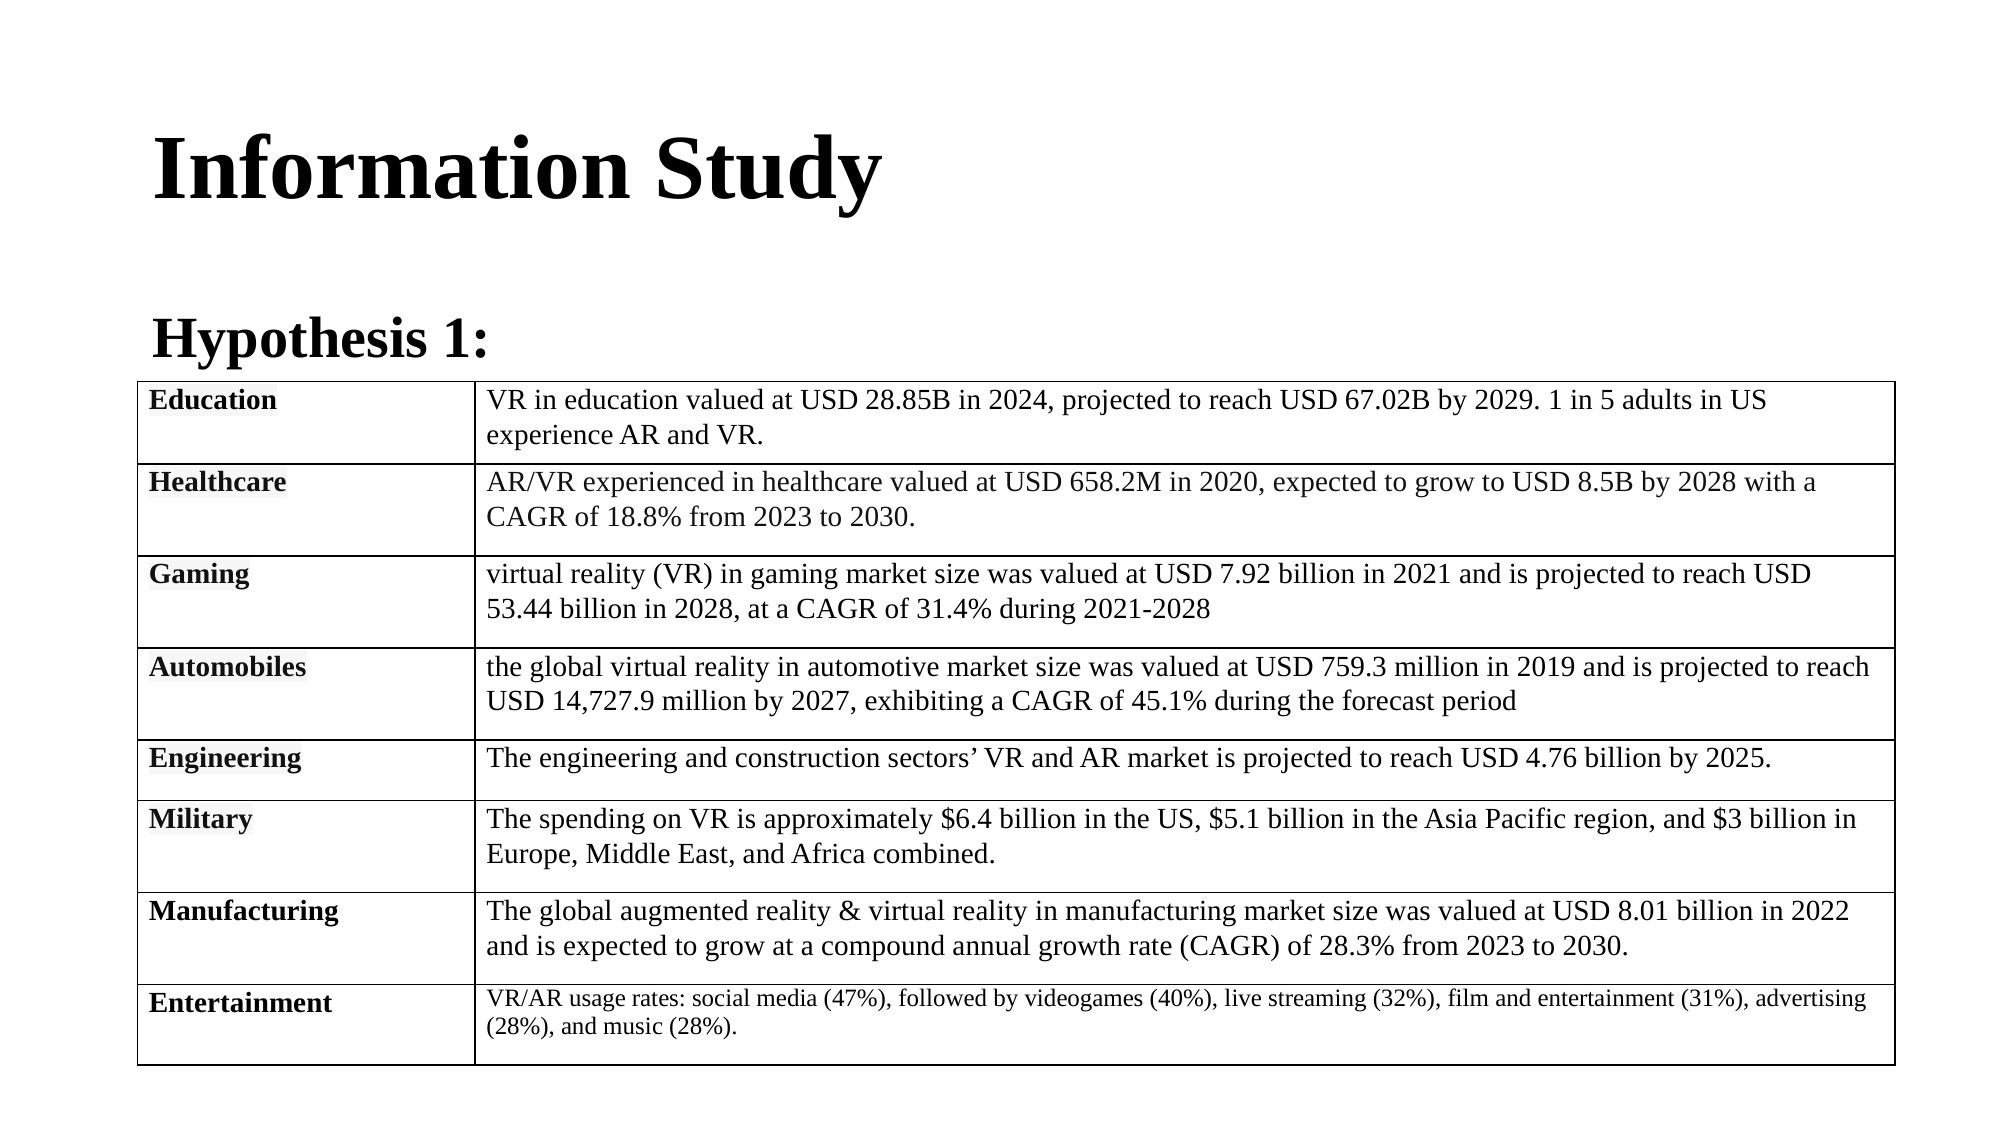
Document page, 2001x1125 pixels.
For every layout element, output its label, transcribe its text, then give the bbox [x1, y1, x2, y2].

table_cell Engineering [138, 741, 474, 800]
table_cell The spending on VR is approximately $6.4 billion in the US, $5.1 billion in the Asia Pacific region, and $3 billion in Europe, Middle East, and Africa combined. [476, 801, 1894, 892]
table_cell Military [138, 801, 474, 892]
table_cell Automobiles [138, 649, 474, 739]
title Information Study [137, 59, 1863, 278]
table_cell The global augmented reality & virtual reality in manufacturing market size was valued at USD 8.01 billion in 2022 and is expected to grow at a compound annual growth rate (CAGR) of 28.3% from 2023 to 2030. [476, 893, 1894, 984]
table_cell virtual reality (VR) in gaming market size was valued at USD 7.92 billion in 2021 and is projected to reach USD 53.44 billion in 2028, at a CAGR of 31.4% during 2021-2028 [476, 557, 1894, 647]
table_cell Healthcare [138, 465, 474, 555]
table_cell Entertainment [138, 985, 474, 1064]
table_cell Gaming [138, 557, 474, 647]
table_header Education [138, 382, 474, 463]
table_cell The engineering and construction sectors’ VR and AR market is projected to reach USD 4.76 billion by 2025. [476, 741, 1894, 800]
table_cell AR/VR experienced in healthcare valued at USD 658.2M in 2020, expected to grow to USD 8.5B by 2028 with a CAGR of 18.8% from 2023 to 2030. [476, 465, 1894, 555]
table_header VR in education valued at USD 28.85B in 2024, projected to reach USD 67.02B by 2029. 1 in 5 adults in US experience AR and VR. [476, 382, 1894, 463]
table_cell the global virtual reality in automotive market size was valued at USD 759.3 million in 2019 and is projected to reach USD 14,727.9 million by 2027, exhibiting a CAGR of 45.1% during the forecast period [476, 649, 1894, 739]
table_cell VR/AR usage rates: social media (47%), followed by videogames (40%), live streaming (32%), film and entertainment (31%), advertising (28%), and music (28%). [476, 985, 1894, 1064]
table_cell Manufacturing [138, 893, 474, 984]
list Hypothesis 1: [137, 299, 1863, 381]
